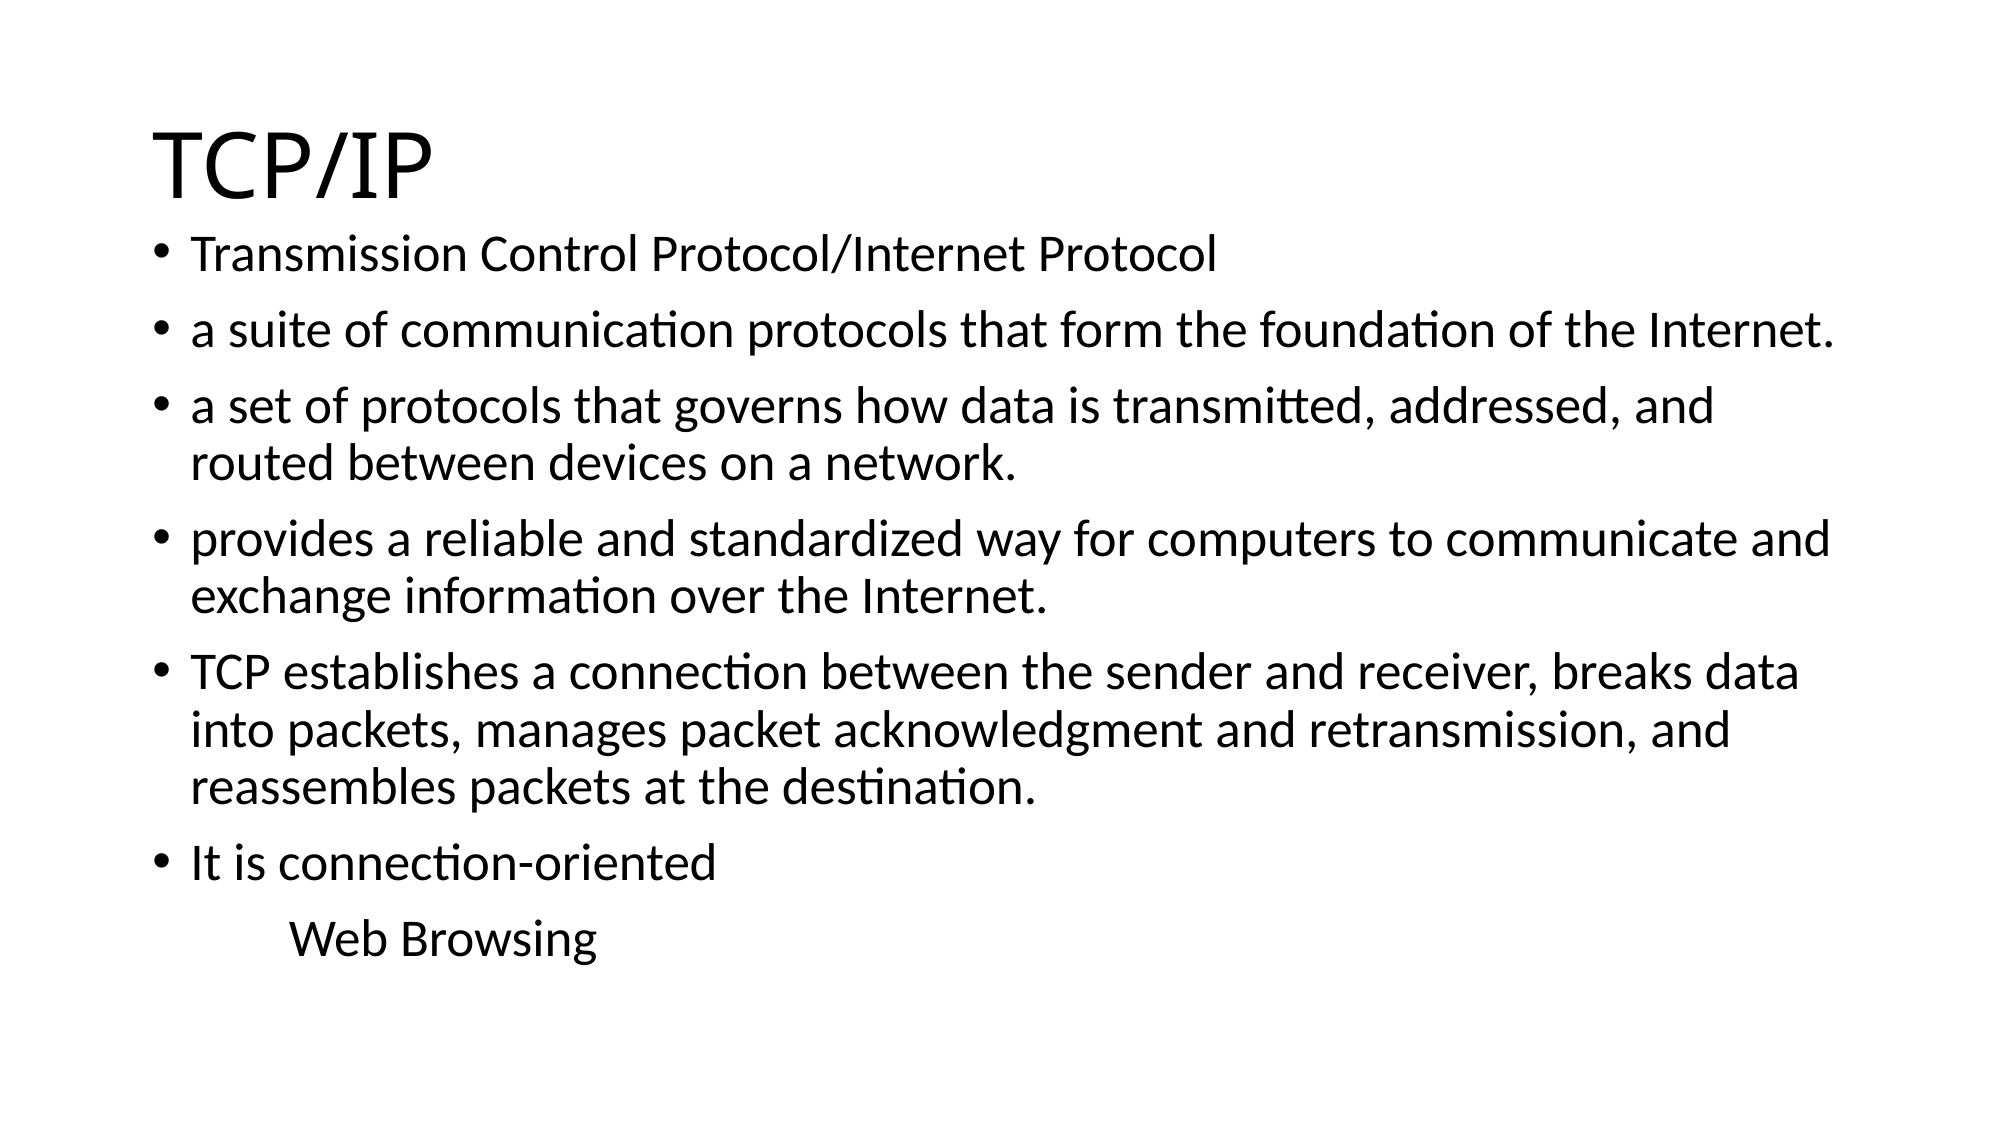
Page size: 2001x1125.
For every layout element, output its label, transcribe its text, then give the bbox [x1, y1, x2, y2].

list Transmission Control Protocol/Internet Protocol a suite of communication protocols that form the foundation of the Internet. a set of protocols that governs how data is transmitted, addressed, and routed between devices on a network. provides a reliable and standardized way for computers to communicate and exchange information over the Internet. TCP establishes a connection between the sender and receiver, breaks data into packets, manages packet acknowledgment and retransmission, and reassembles packets at the destination. It is connection-oriented Web Browsing [137, 217, 1863, 1014]
title TCP/IP [137, 59, 1863, 217]
